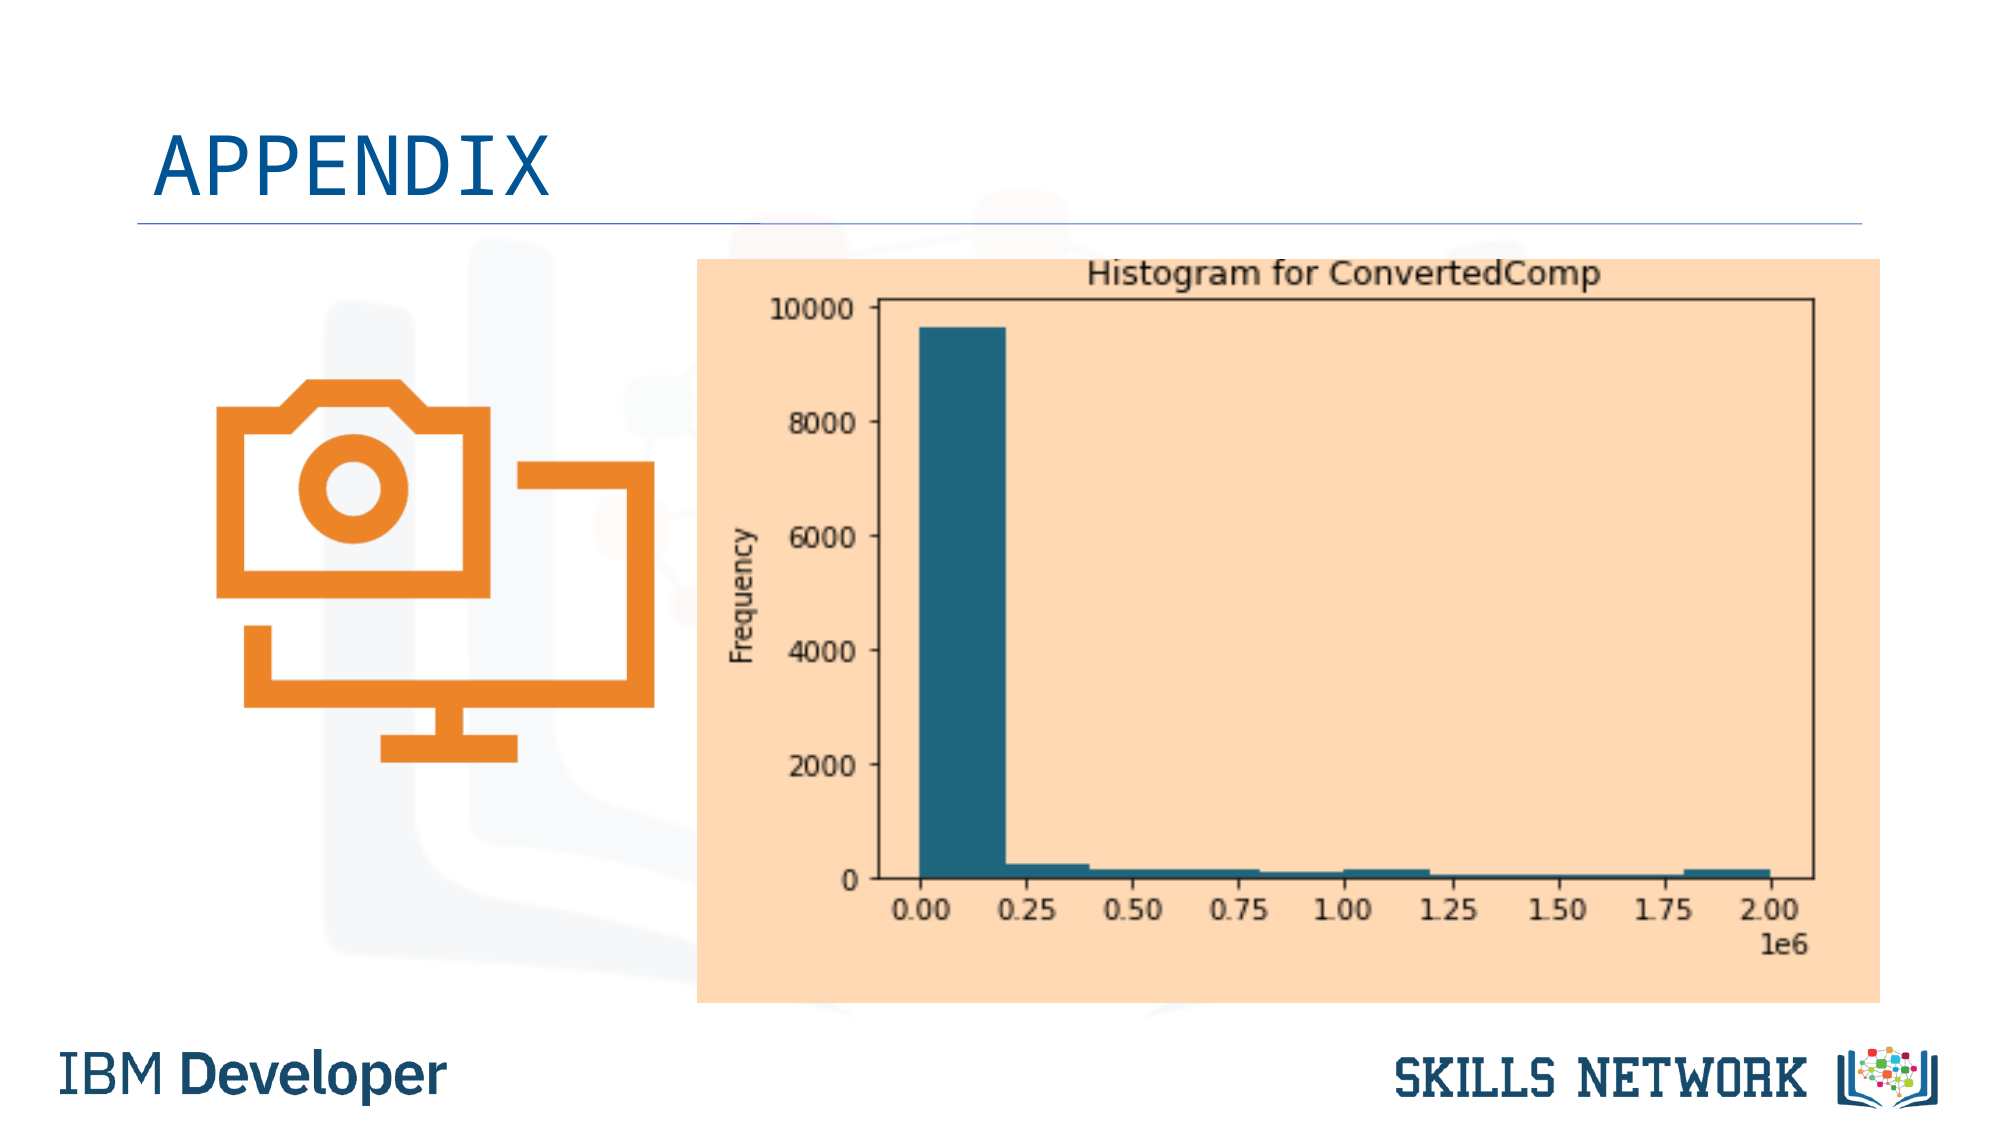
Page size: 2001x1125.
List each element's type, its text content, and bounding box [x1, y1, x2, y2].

picture [1390, 1045, 1945, 1111]
picture [697, 259, 1880, 1003]
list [173, 303, 697, 828]
picture [55, 1045, 459, 1108]
title APPENDIX [137, 59, 1863, 278]
